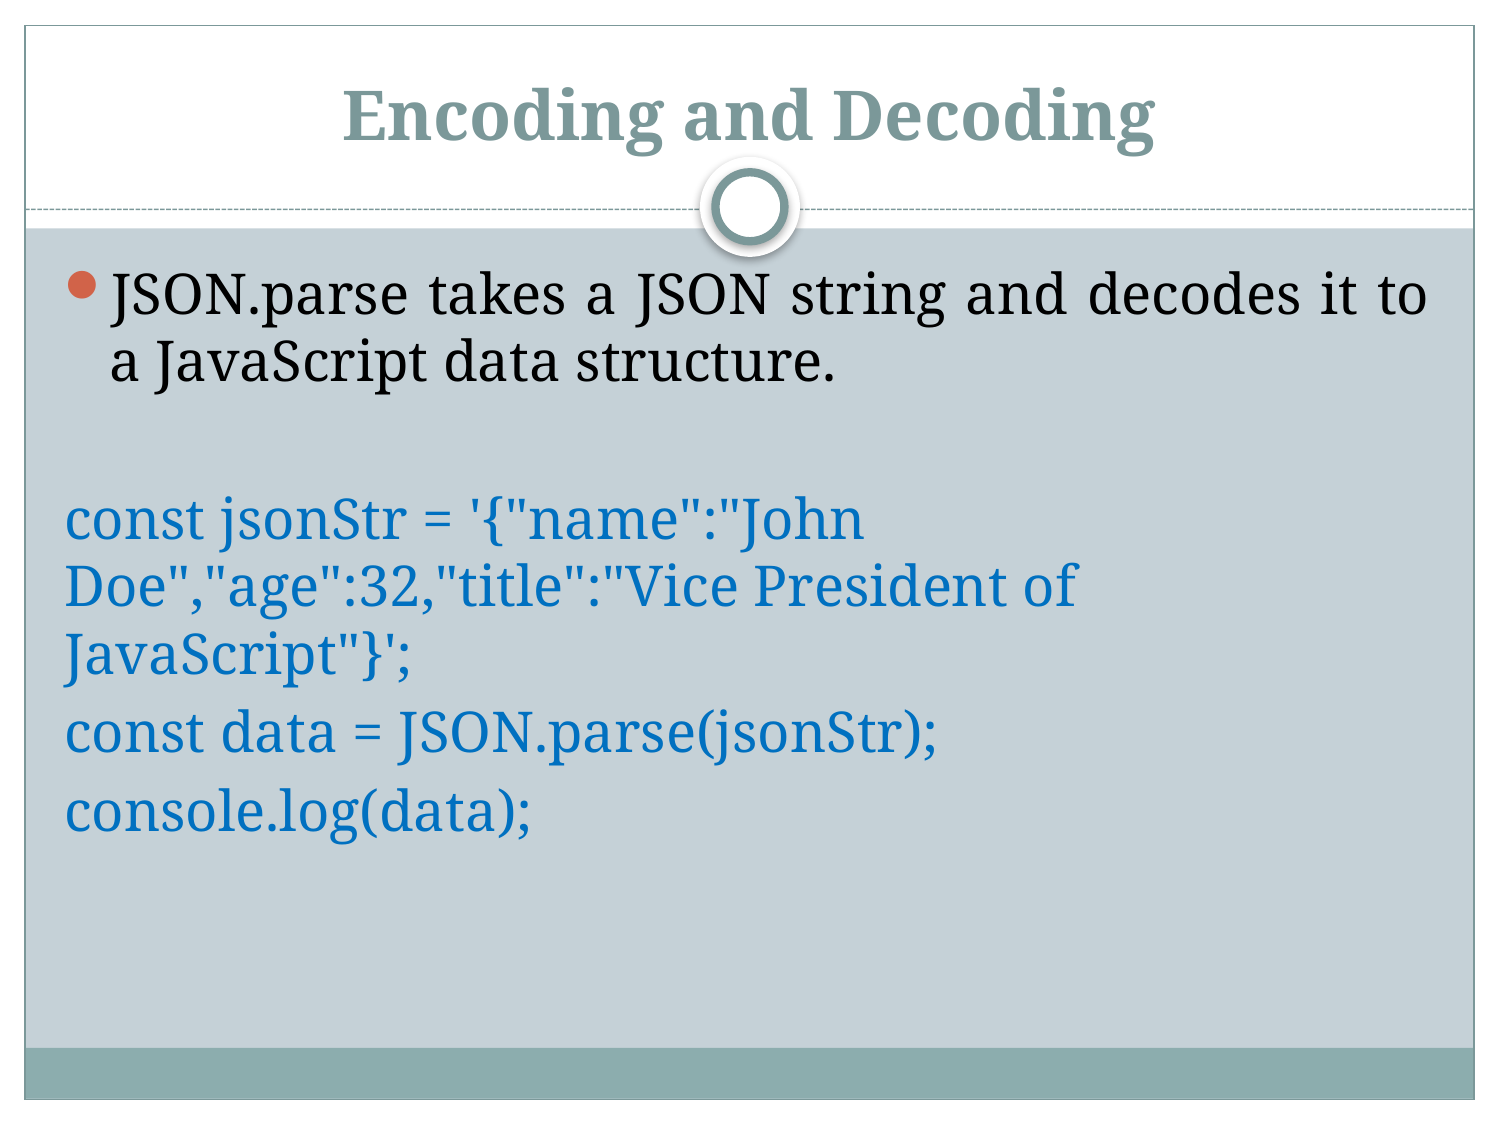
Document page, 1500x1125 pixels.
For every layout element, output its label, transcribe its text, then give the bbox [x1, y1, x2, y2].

title Encoding and Decoding [49, 37, 1450, 162]
list JSON.parse takes a JSON string and decodes it to a JavaScript data structure. const jsonStr = '{"name":"John Doe","age":32,"title":"Vice President of JavaScript"}'; const data = JSON.parse(jsonStr); console.log(data); [49, 250, 1445, 1001]
